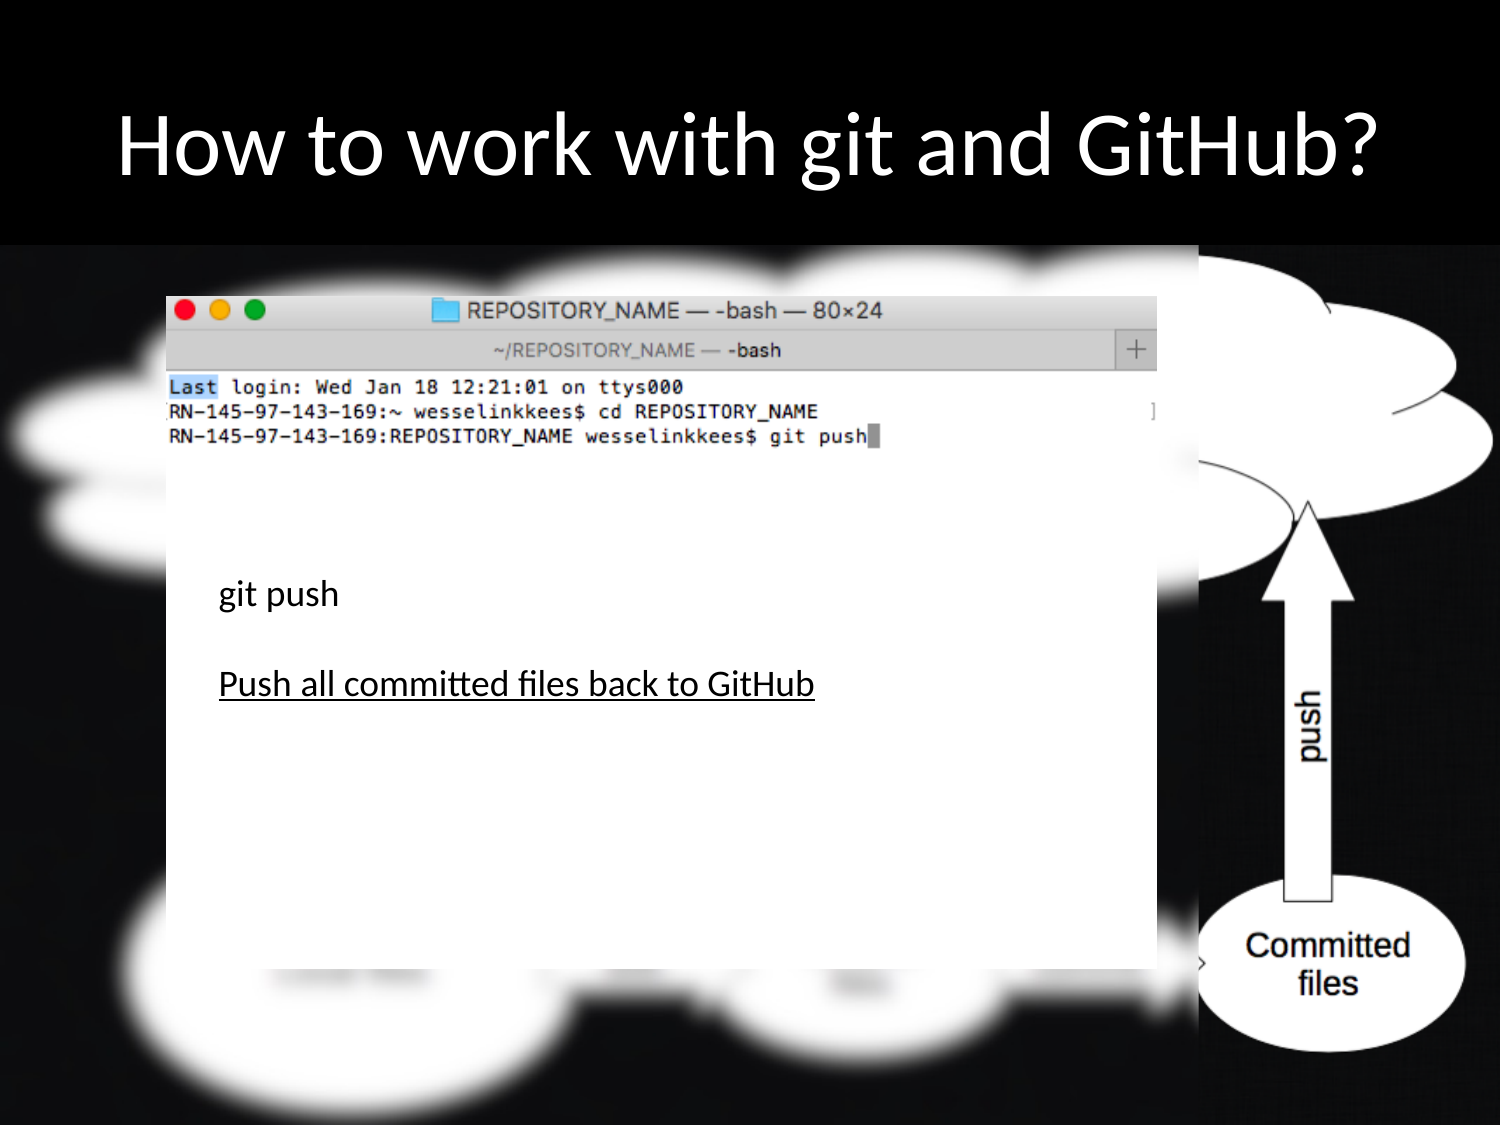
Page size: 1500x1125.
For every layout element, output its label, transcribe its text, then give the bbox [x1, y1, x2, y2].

picture [0, 245, 1500, 1125]
title How to work with git and GitHub? [75, 45, 1425, 233]
